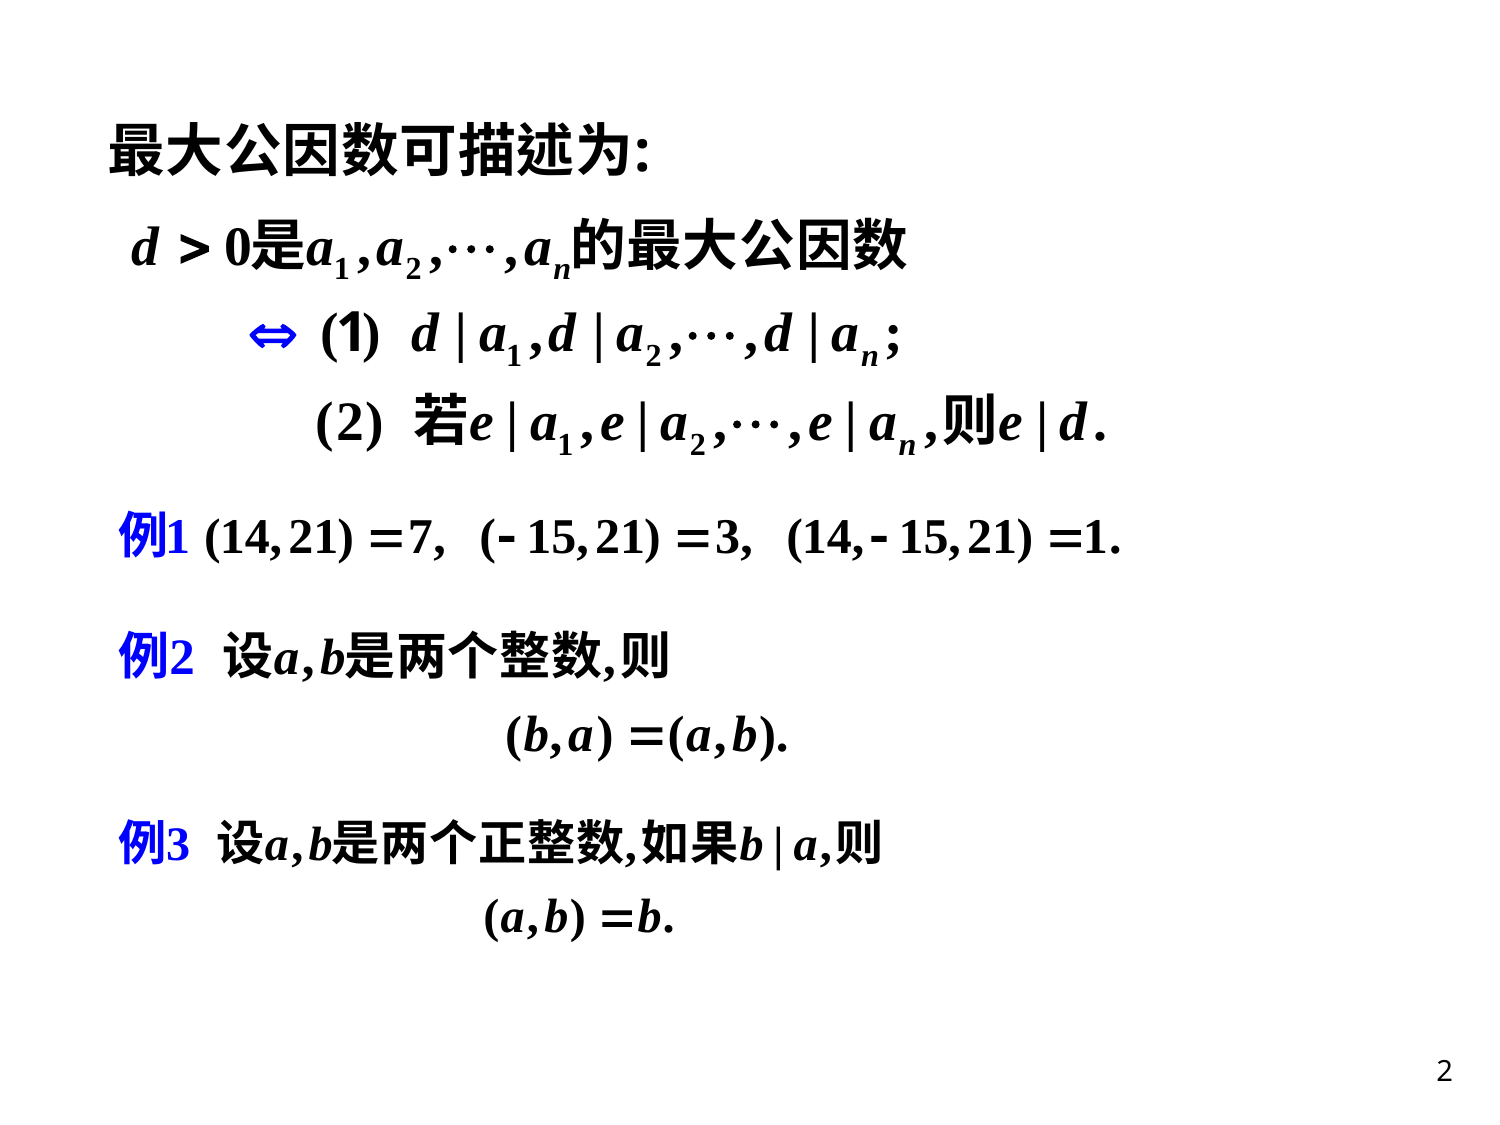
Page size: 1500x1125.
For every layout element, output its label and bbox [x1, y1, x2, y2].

text_box [111, 621, 798, 775]
text_box [1155, 1024, 1468, 1100]
text_box [111, 503, 1129, 575]
text_box [123, 207, 1117, 469]
text_box [99, 113, 668, 191]
text_box [111, 810, 892, 956]
